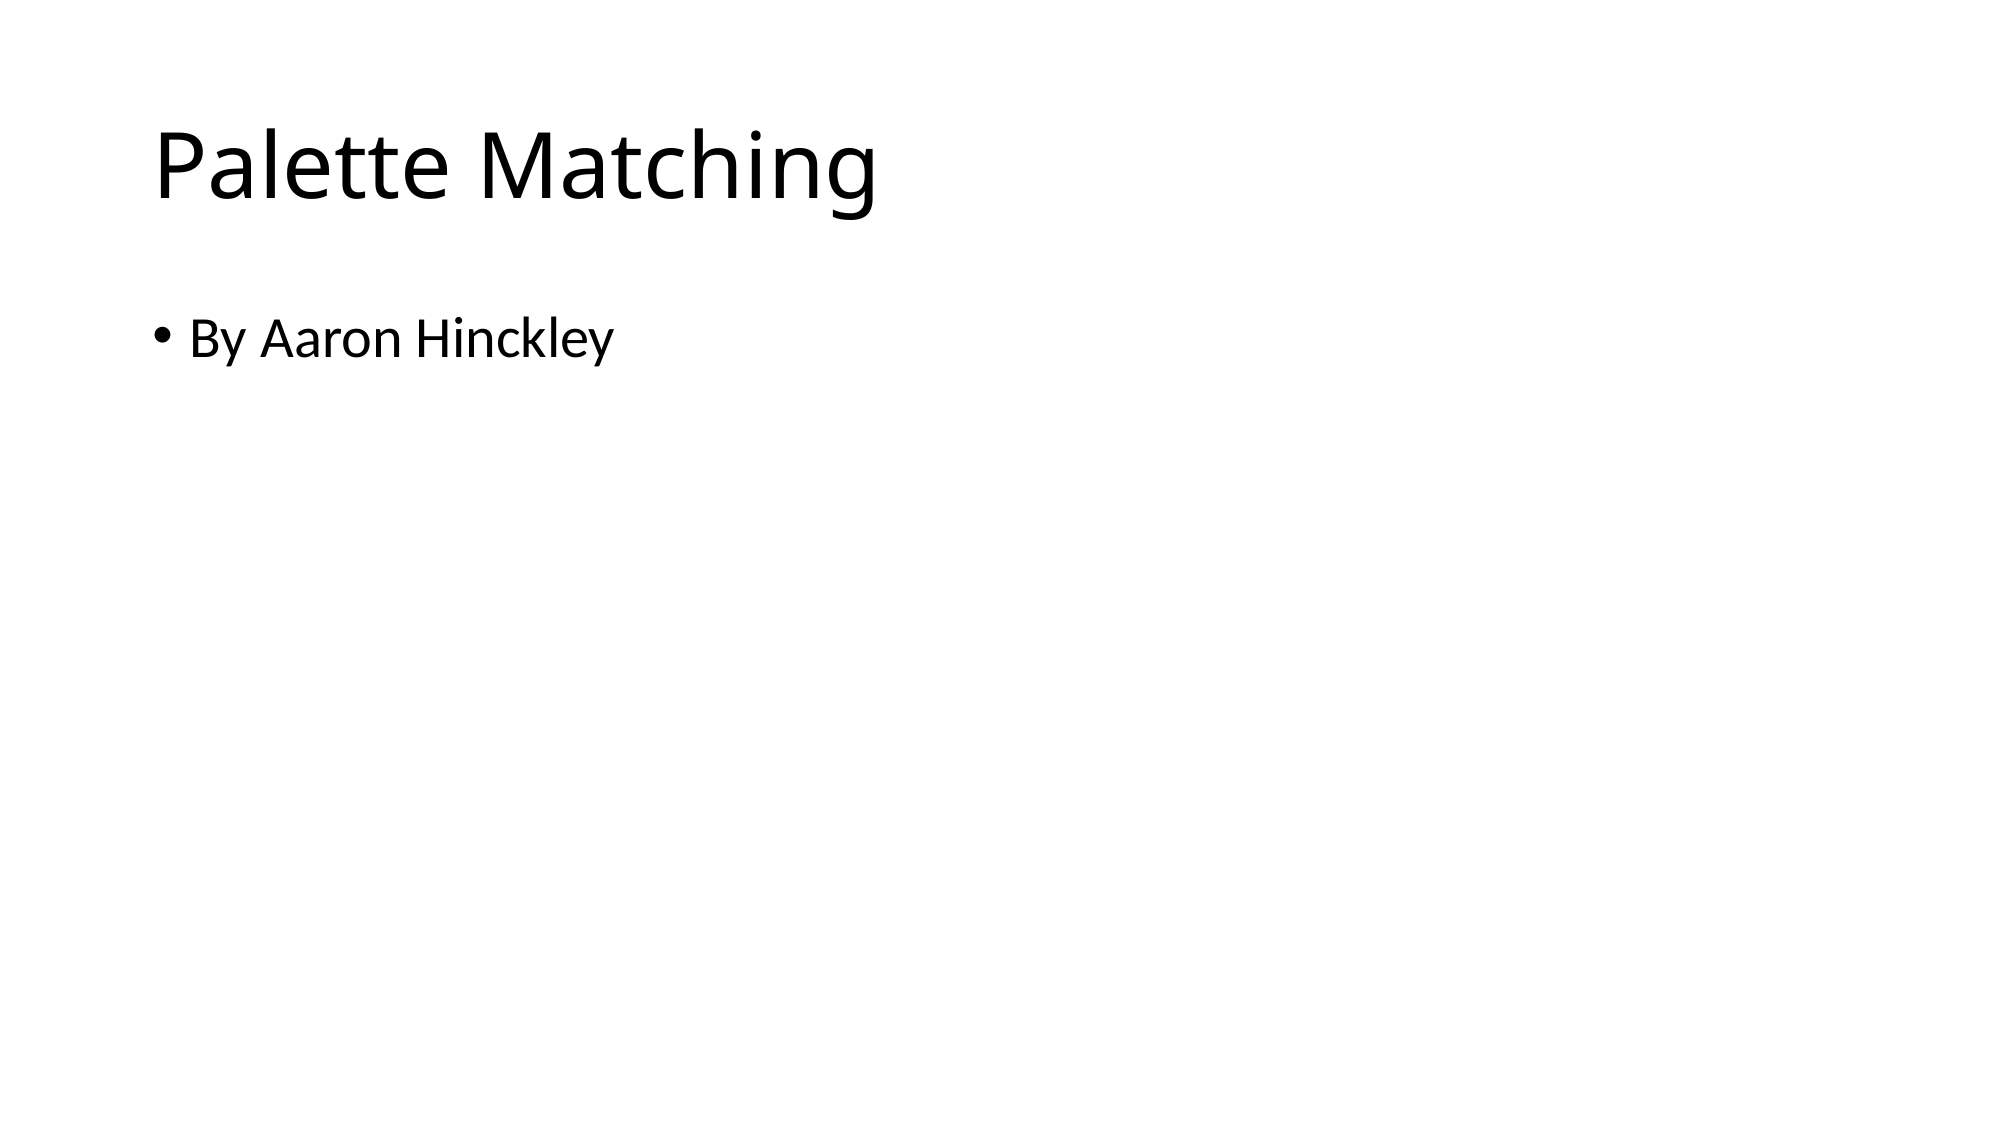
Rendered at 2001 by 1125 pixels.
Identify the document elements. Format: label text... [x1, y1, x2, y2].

list By Aaron Hinckley [137, 299, 1863, 1014]
title Palette Matching [137, 59, 1863, 278]
